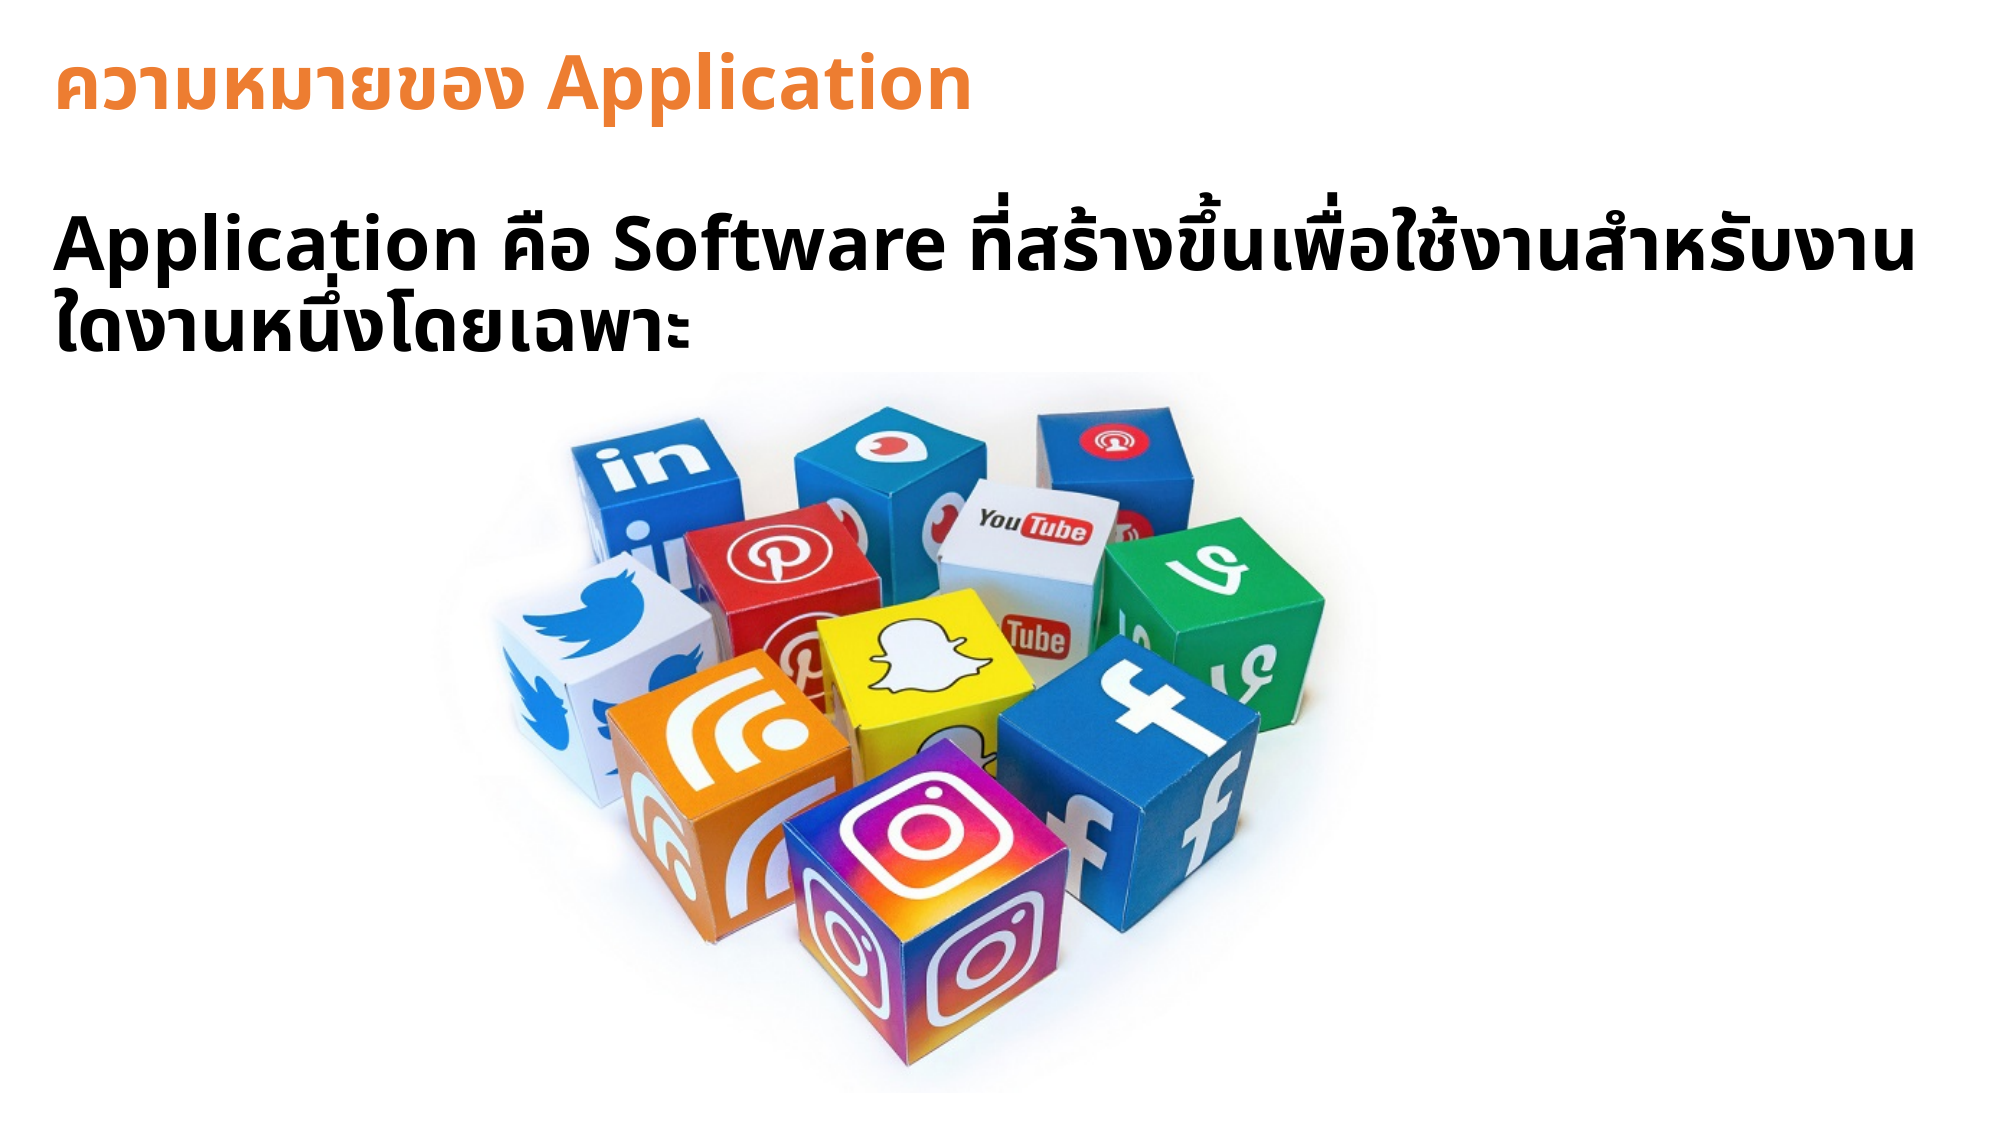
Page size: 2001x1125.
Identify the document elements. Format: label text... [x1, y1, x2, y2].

list Application คือ Software ที่สร้างขึ้นเพื่อใช้งานสำหรับงานใดงานหนึ่งโดยเฉพาะ [38, 198, 1961, 1093]
picture [428, 372, 1388, 1093]
title ความหมายของ Application [38, 23, 1961, 146]
